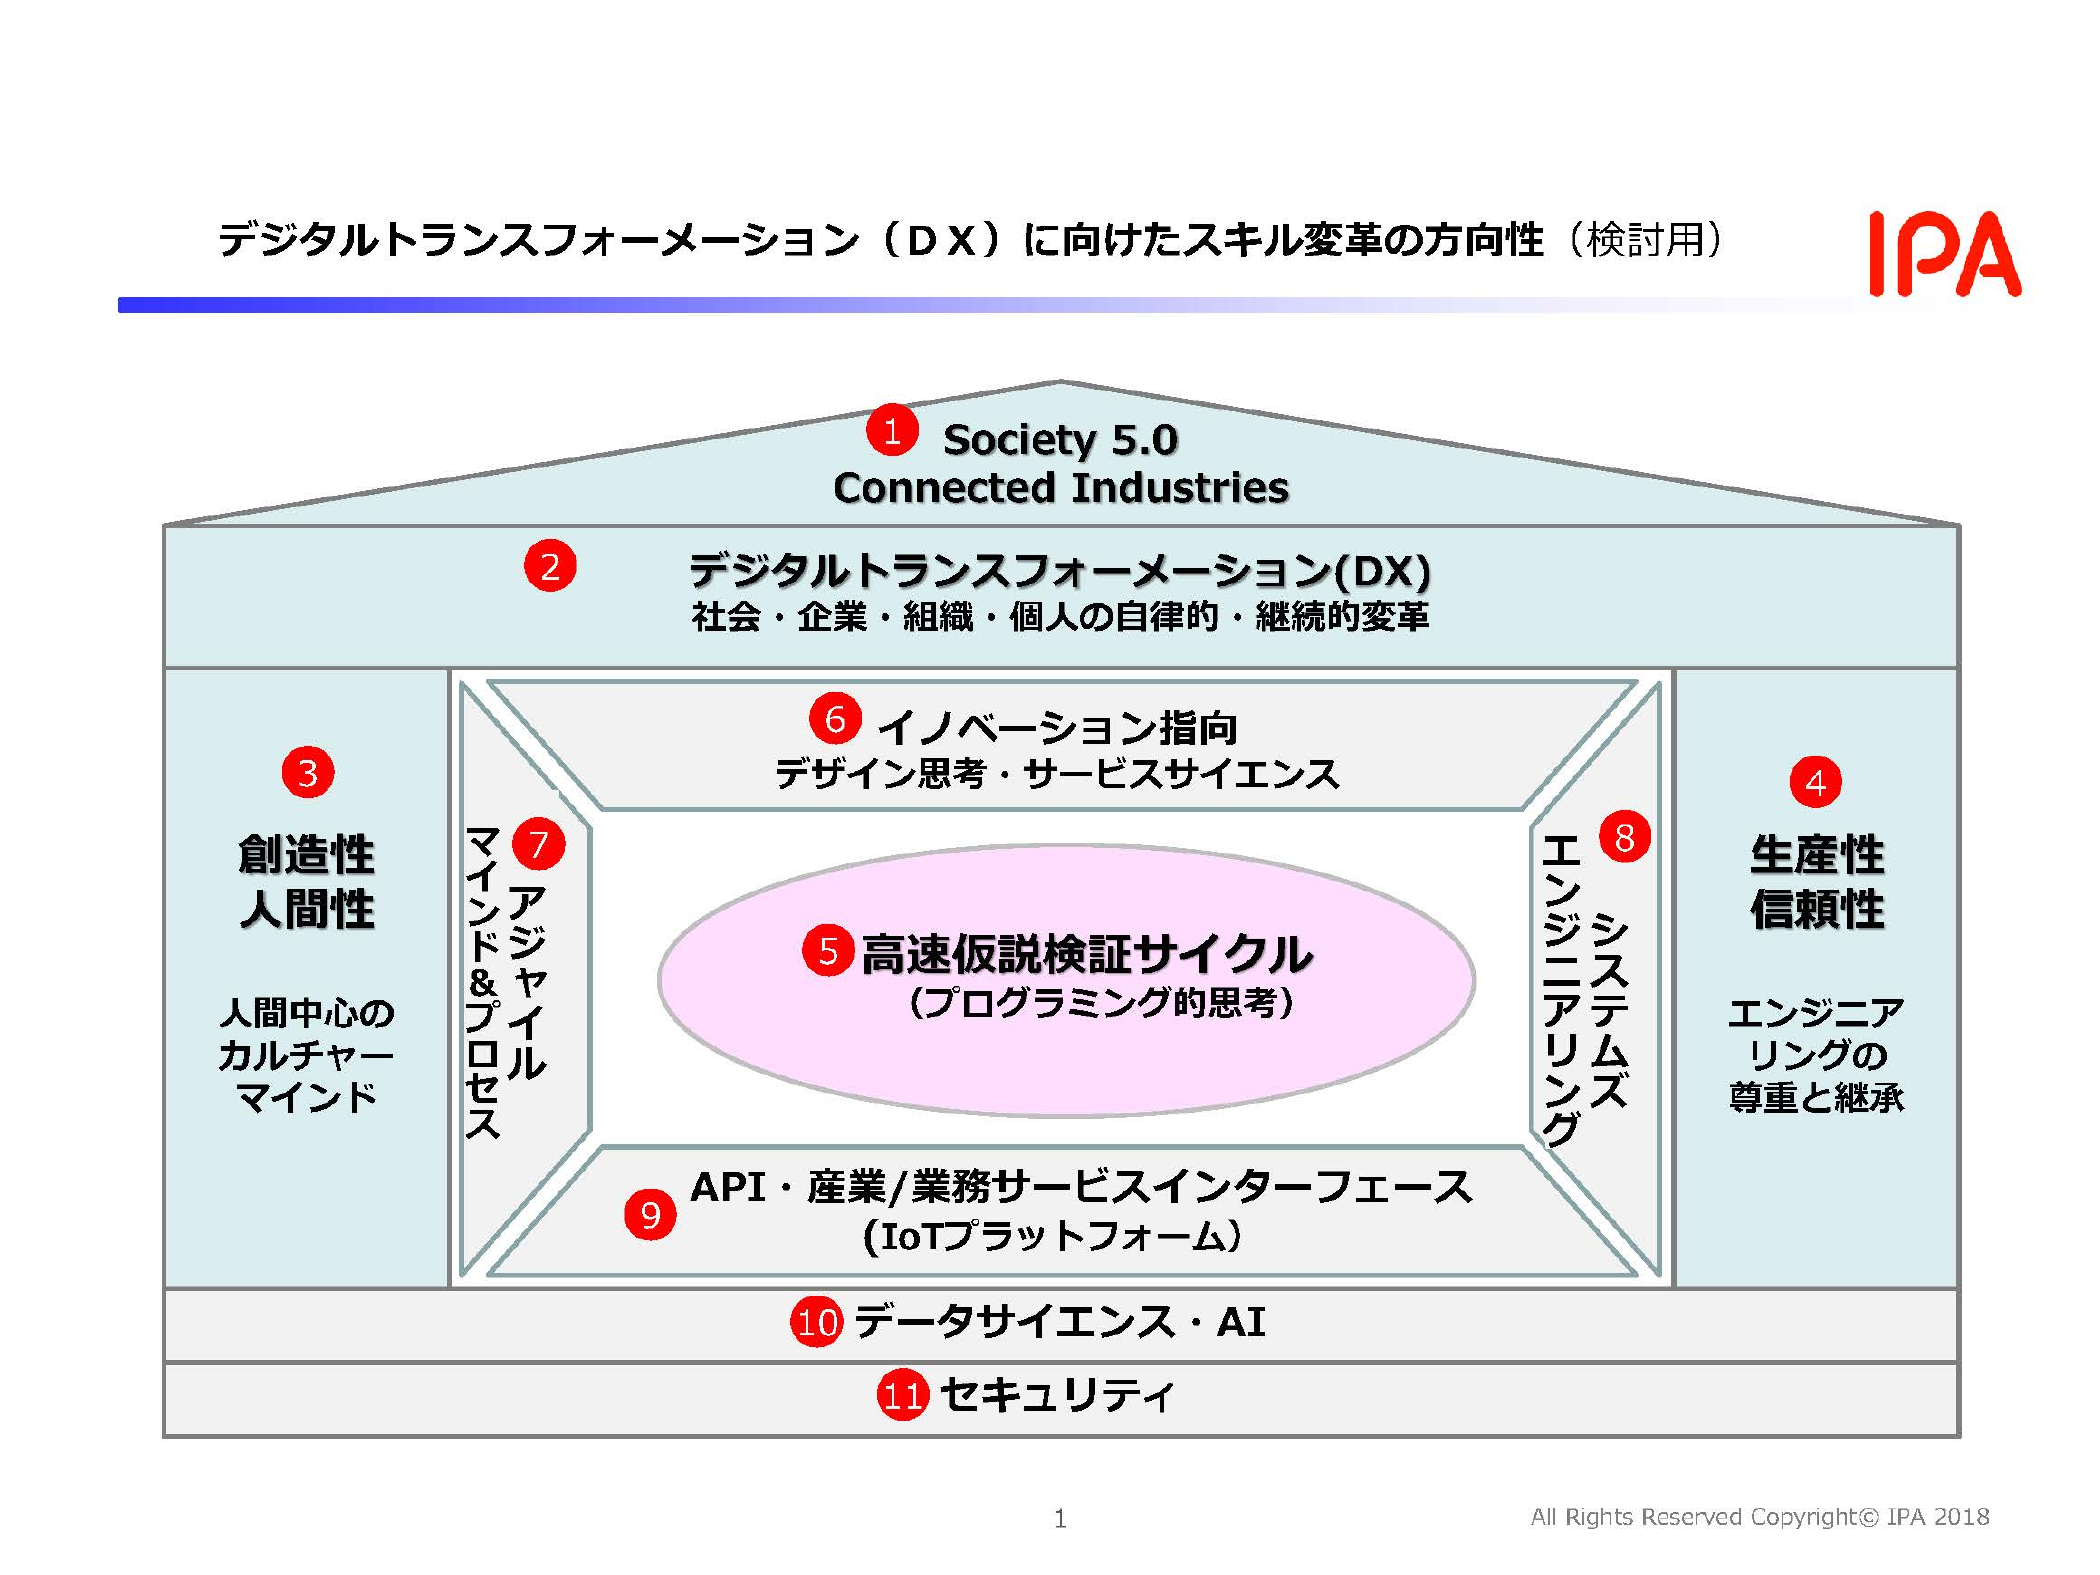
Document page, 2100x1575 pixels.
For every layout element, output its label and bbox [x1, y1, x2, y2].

picture [78, 188, 2041, 1547]
